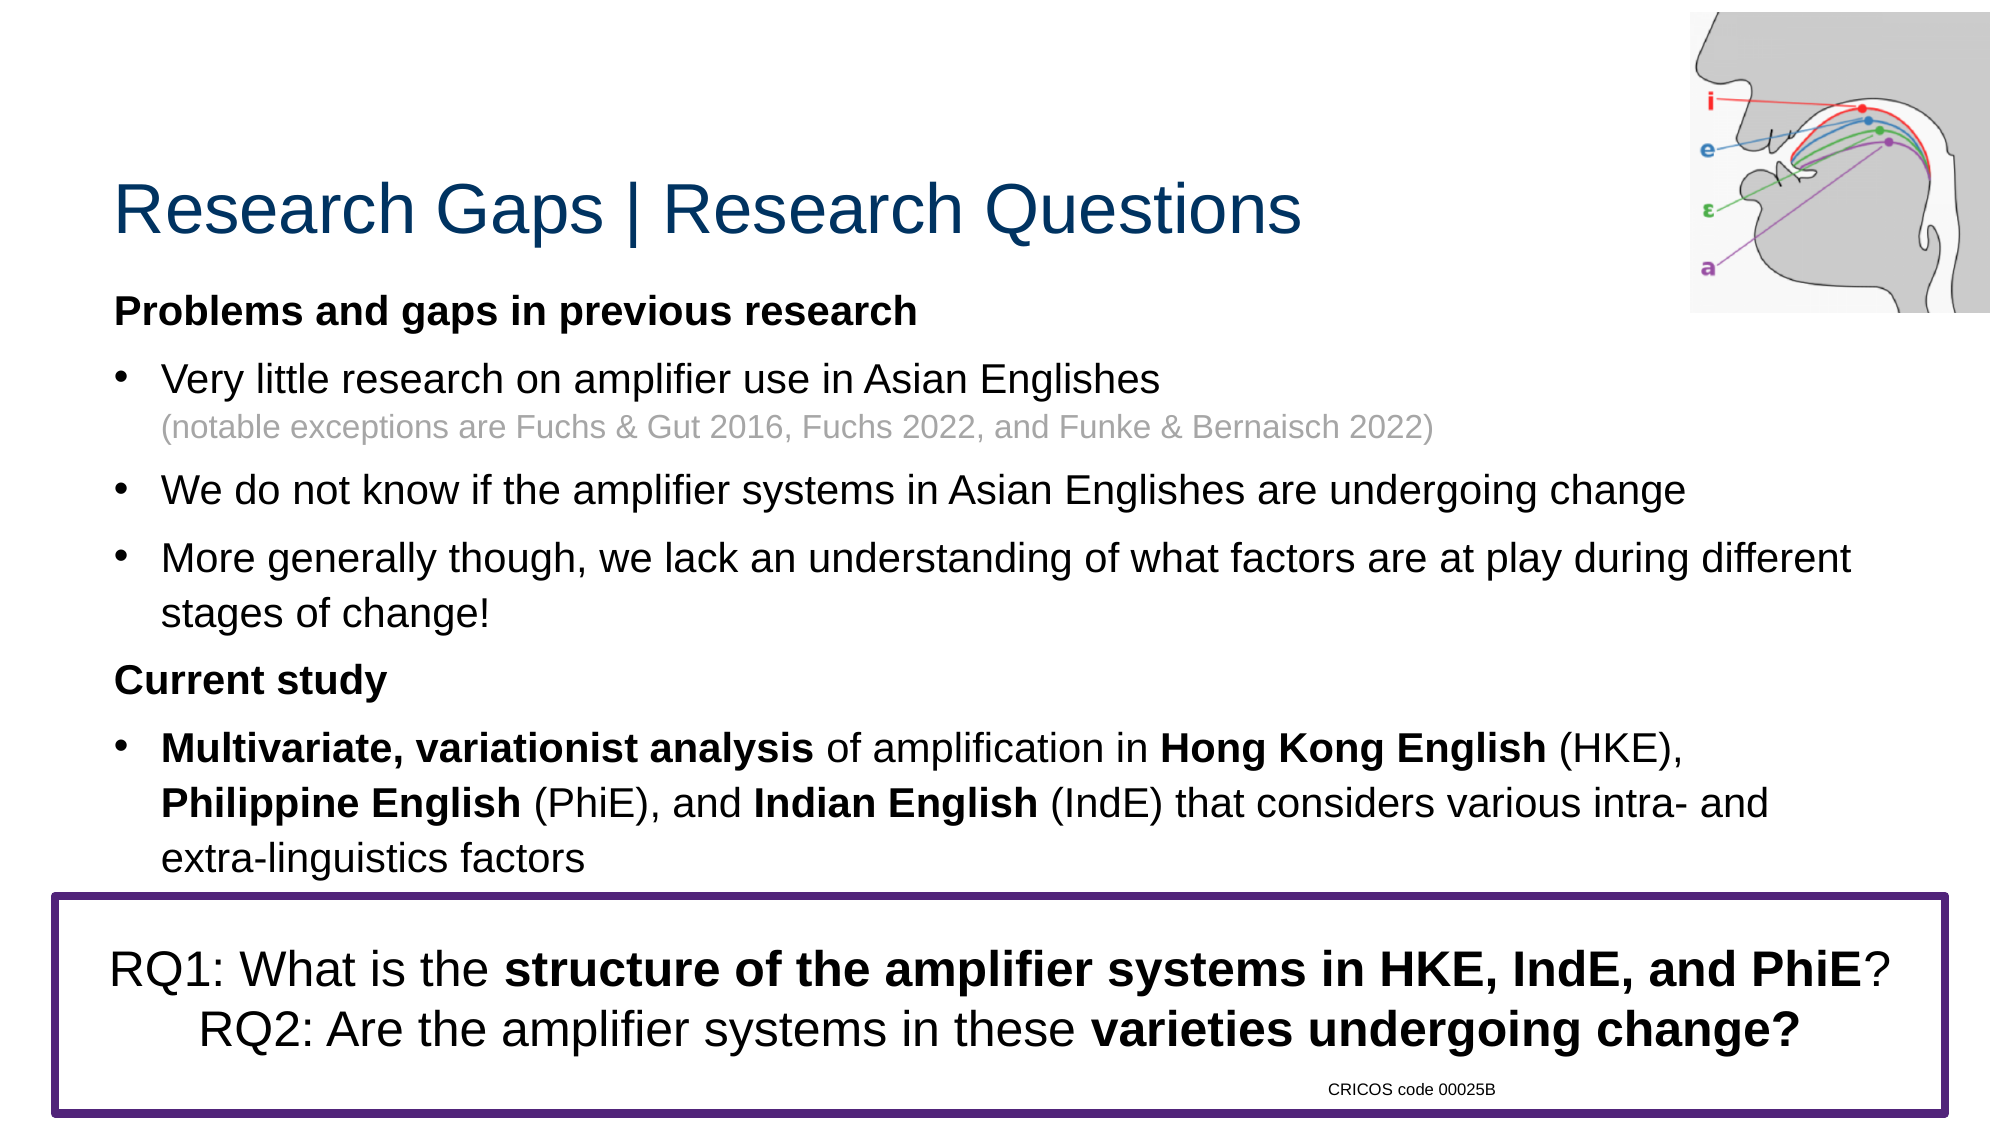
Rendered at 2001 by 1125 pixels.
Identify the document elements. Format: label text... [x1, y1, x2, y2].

title Research Gaps | Research Questions [114, 172, 1657, 250]
picture [1657, 7, 2000, 315]
list Problems and gaps in previous research Very little research on amplifier use in Asian Englishes (notable exceptions are Fuchs & Gut 2016, Fuchs 2022, and Funke & Bernaisch 2022) We do not know if the amplifier systems in Asian Englishes are undergoing change More generally though, we lack an understanding of what factors are at play during different stages of change! Current study Multivariate, variationist analysis of amplification in Hong Kong English (HKE), Philippine English (PhiE), and Indian English (IndE) that considers various intra- and extra-linguistics factors [114, 278, 1886, 896]
text_box RQ1: What is the structure of the amplifier systems in HKE, IndE, and PhiE? RQ2: Are the amplifier systems in these varieties undergoing change? [54, 896, 1945, 1114]
